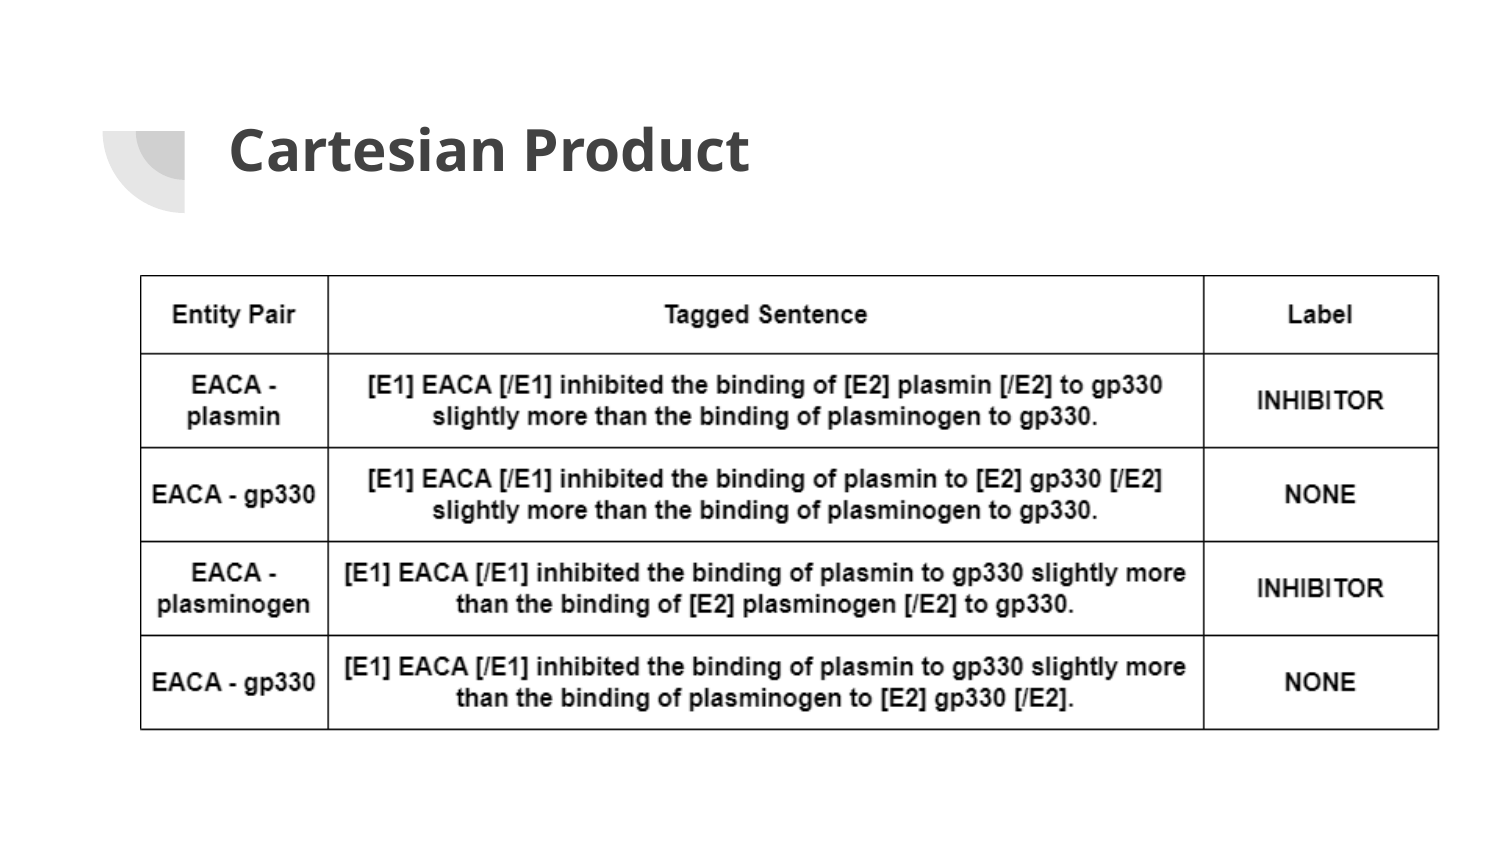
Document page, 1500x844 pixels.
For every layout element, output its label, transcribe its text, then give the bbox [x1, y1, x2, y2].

title Cartesian Product [213, 98, 1368, 263]
picture [140, 275, 1441, 732]
